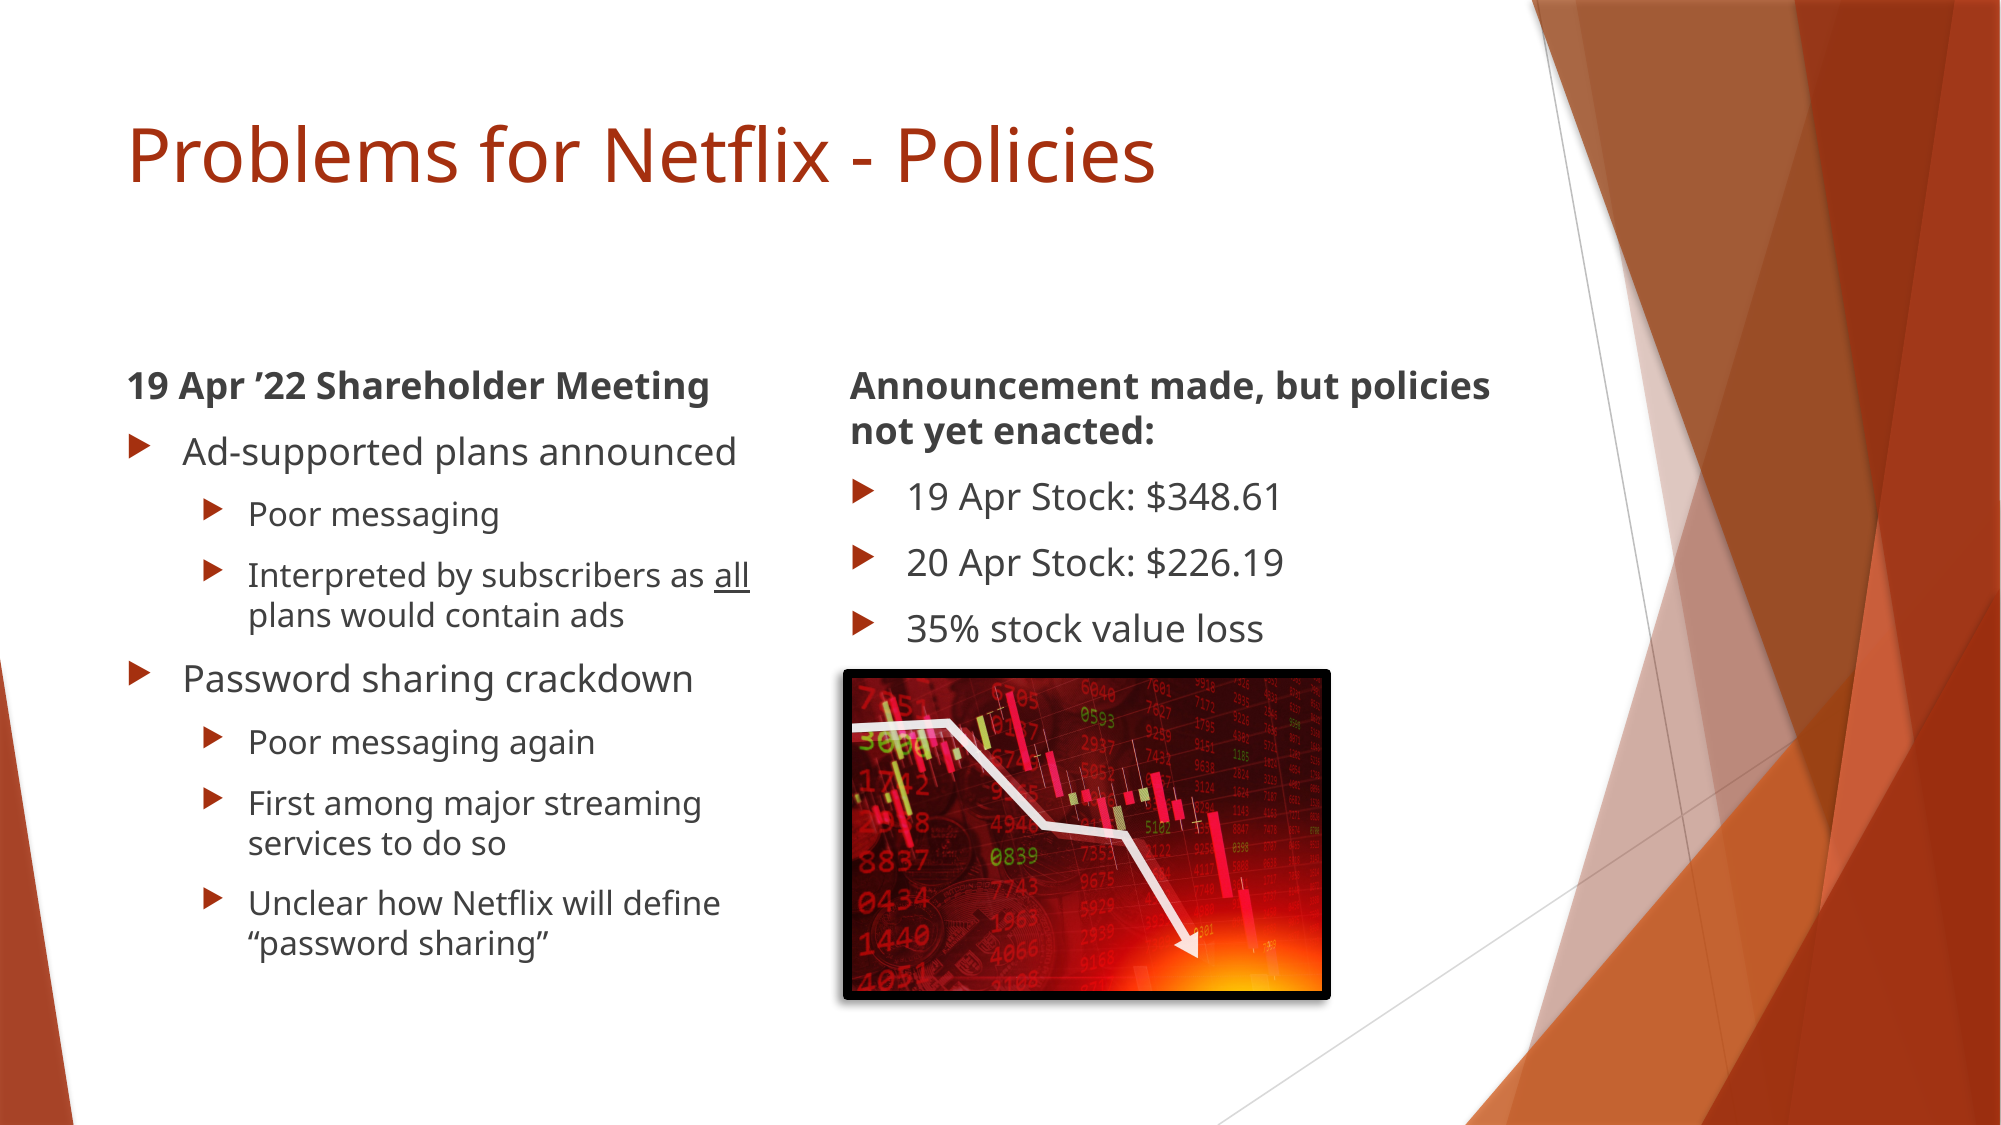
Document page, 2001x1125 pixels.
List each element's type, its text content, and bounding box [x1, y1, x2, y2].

title Problems for Netflix - Policies [111, 99, 1522, 317]
list 19 Apr ’22 Shareholder Meeting Ad-supported plans announced Poor messaging Interpreted by subscribers as all plans would contain ads Password sharing crackdown Poor messaging again First among major streaming services to do so Unclear how Netflix will define “password sharing” [111, 354, 798, 992]
list Announcement made, but policies not yet enacted: 19 Apr Stock: $348.61 20 Apr Stock: $226.19 35% stock value loss [834, 354, 1522, 992]
picture [851, 677, 1323, 992]
